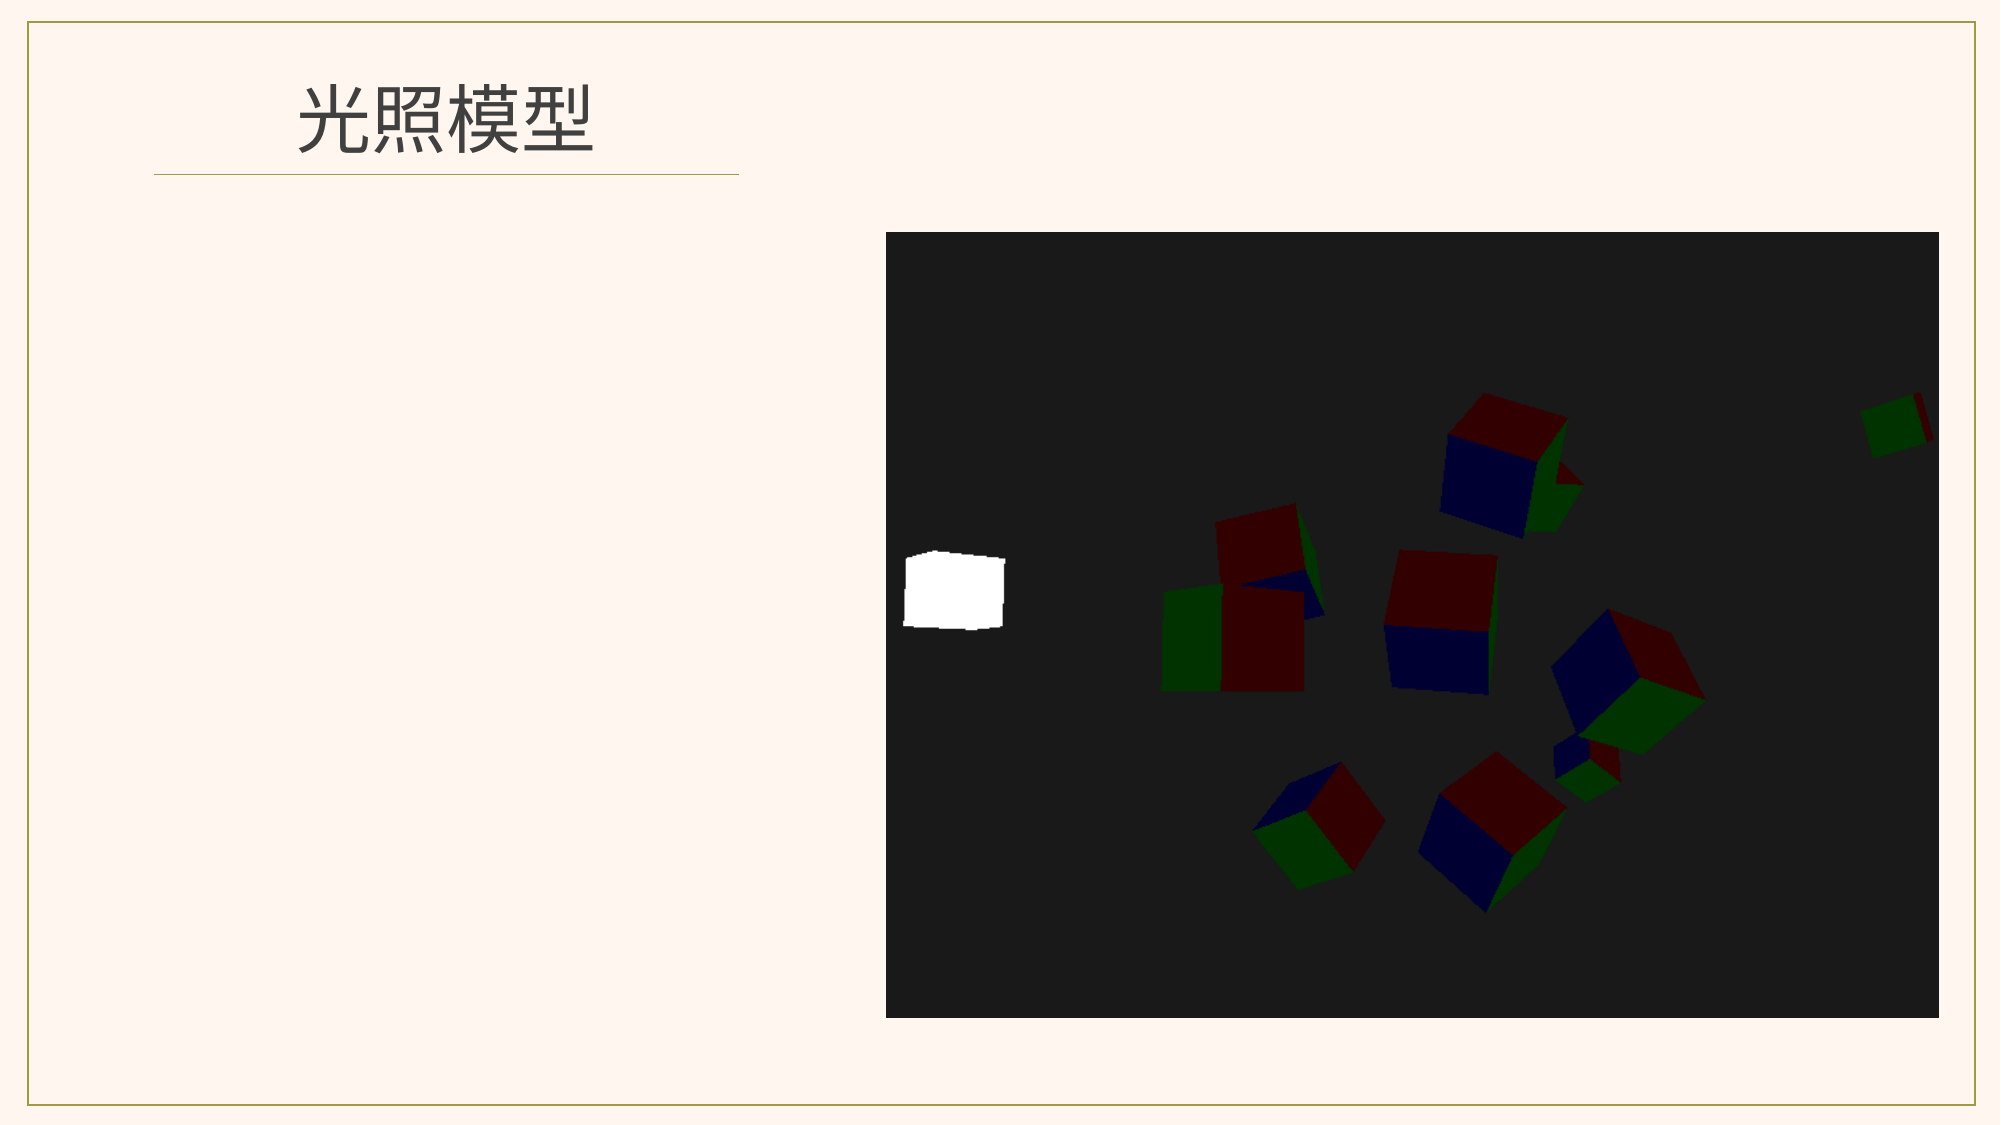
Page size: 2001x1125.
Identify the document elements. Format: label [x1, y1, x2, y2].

picture [886, 232, 1939, 1018]
text_box [27, 21, 1976, 1106]
